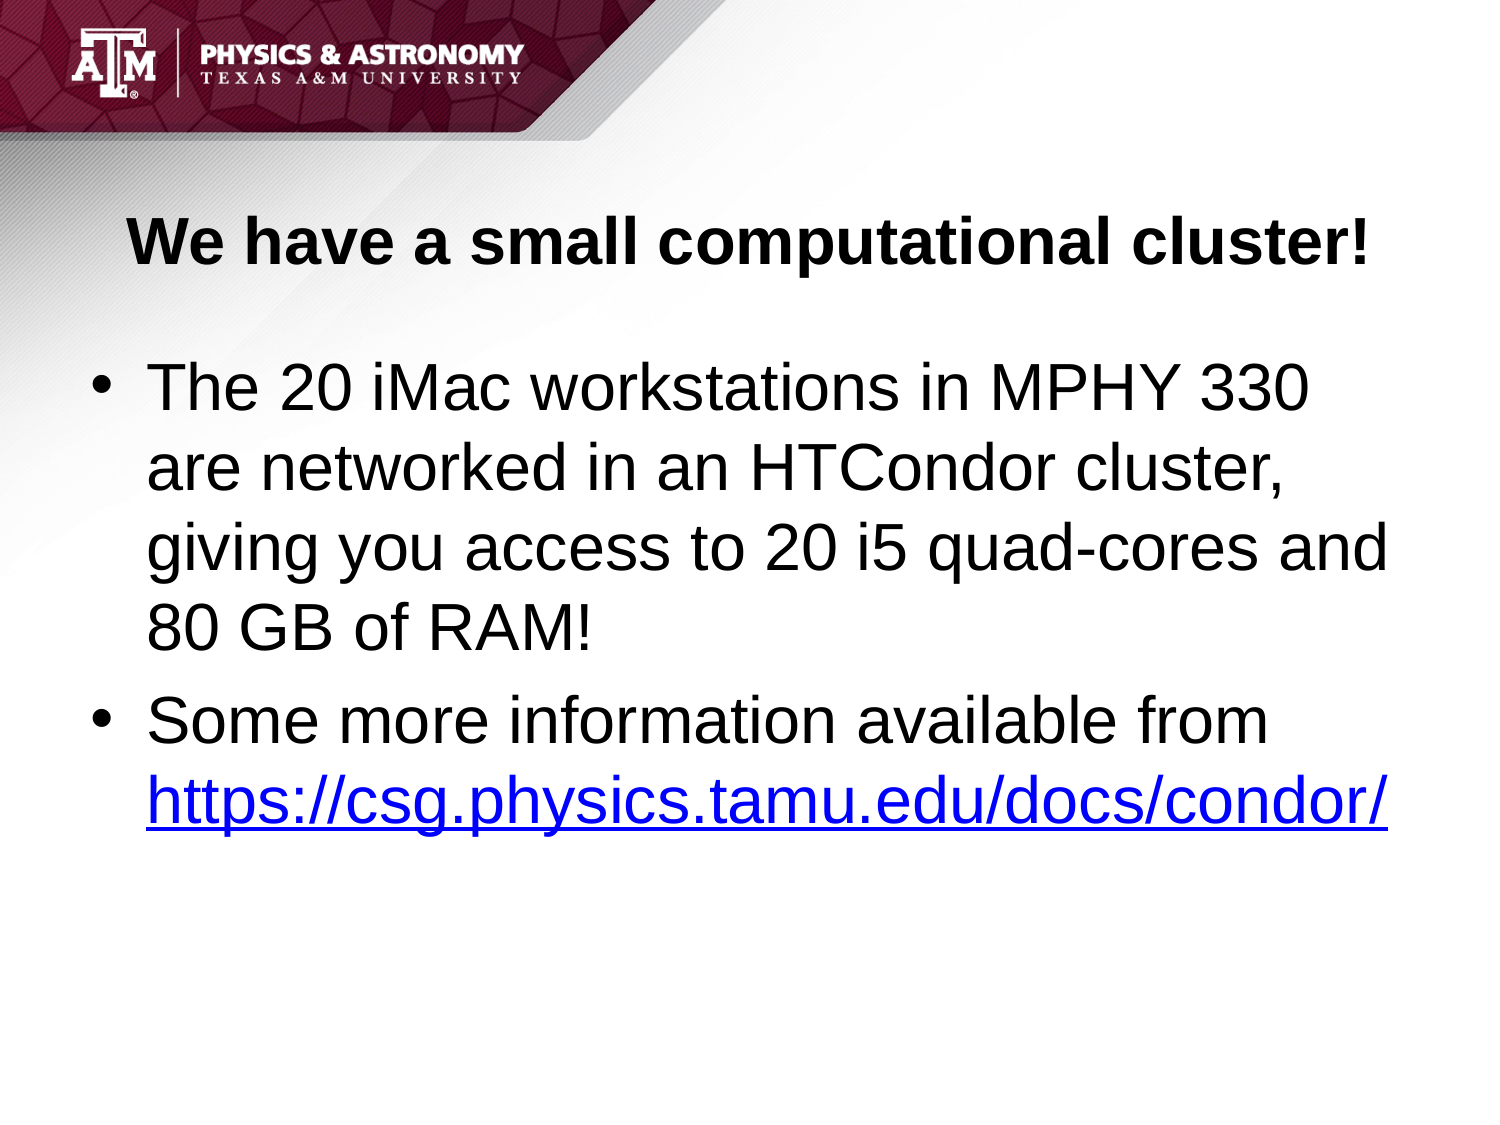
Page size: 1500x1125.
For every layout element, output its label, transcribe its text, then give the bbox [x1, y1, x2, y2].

title We have a small computational cluster! [75, 172, 1425, 304]
picture [0, 0, 1500, 1125]
list The 20 iMac workstations in MPHY 330 are networked in an HTCondor cluster, giving you access to 20 i5 quad-cores and 80 GB of RAM! Some more information available from https://csg.physics.tamu.edu/docs/condor/ [75, 336, 1425, 1005]
